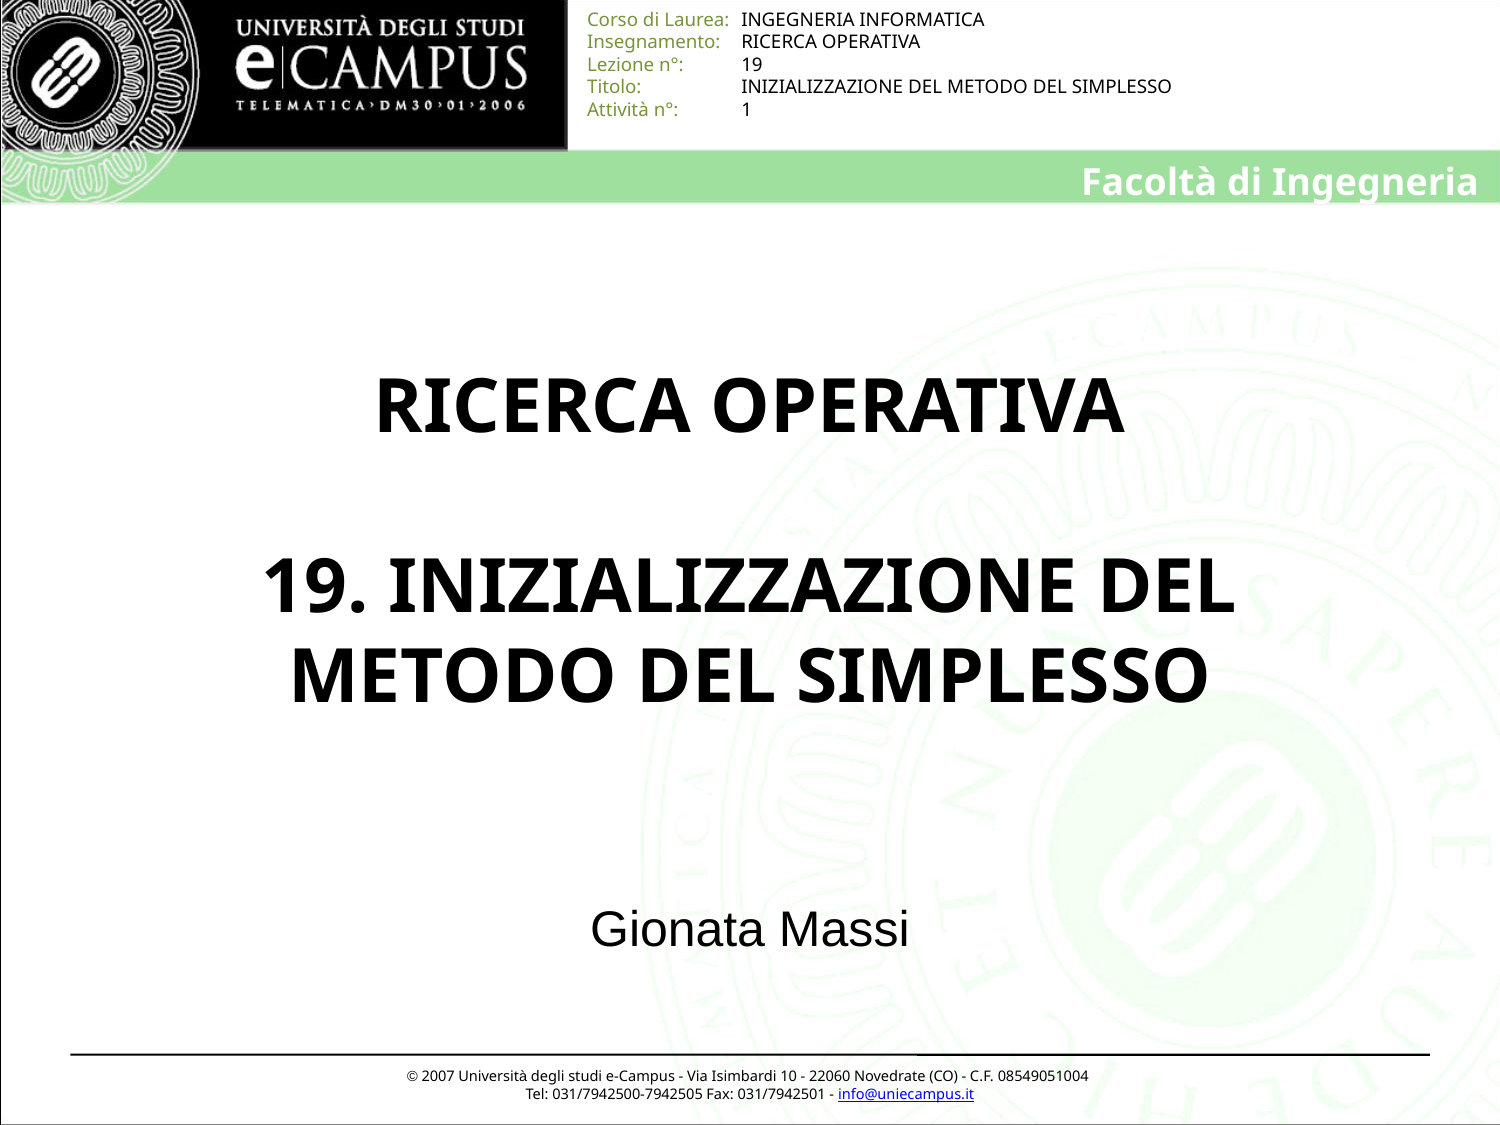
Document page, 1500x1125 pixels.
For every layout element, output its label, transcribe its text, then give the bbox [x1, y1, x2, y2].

title RICERCA OPERATIVA 19. INIZIALIZZAZIONE DEL METODO DEL SIMPLESSO [112, 349, 1388, 774]
text_box Gionata Massi [575, 888, 925, 964]
picture [0, 0, 1500, 1125]
